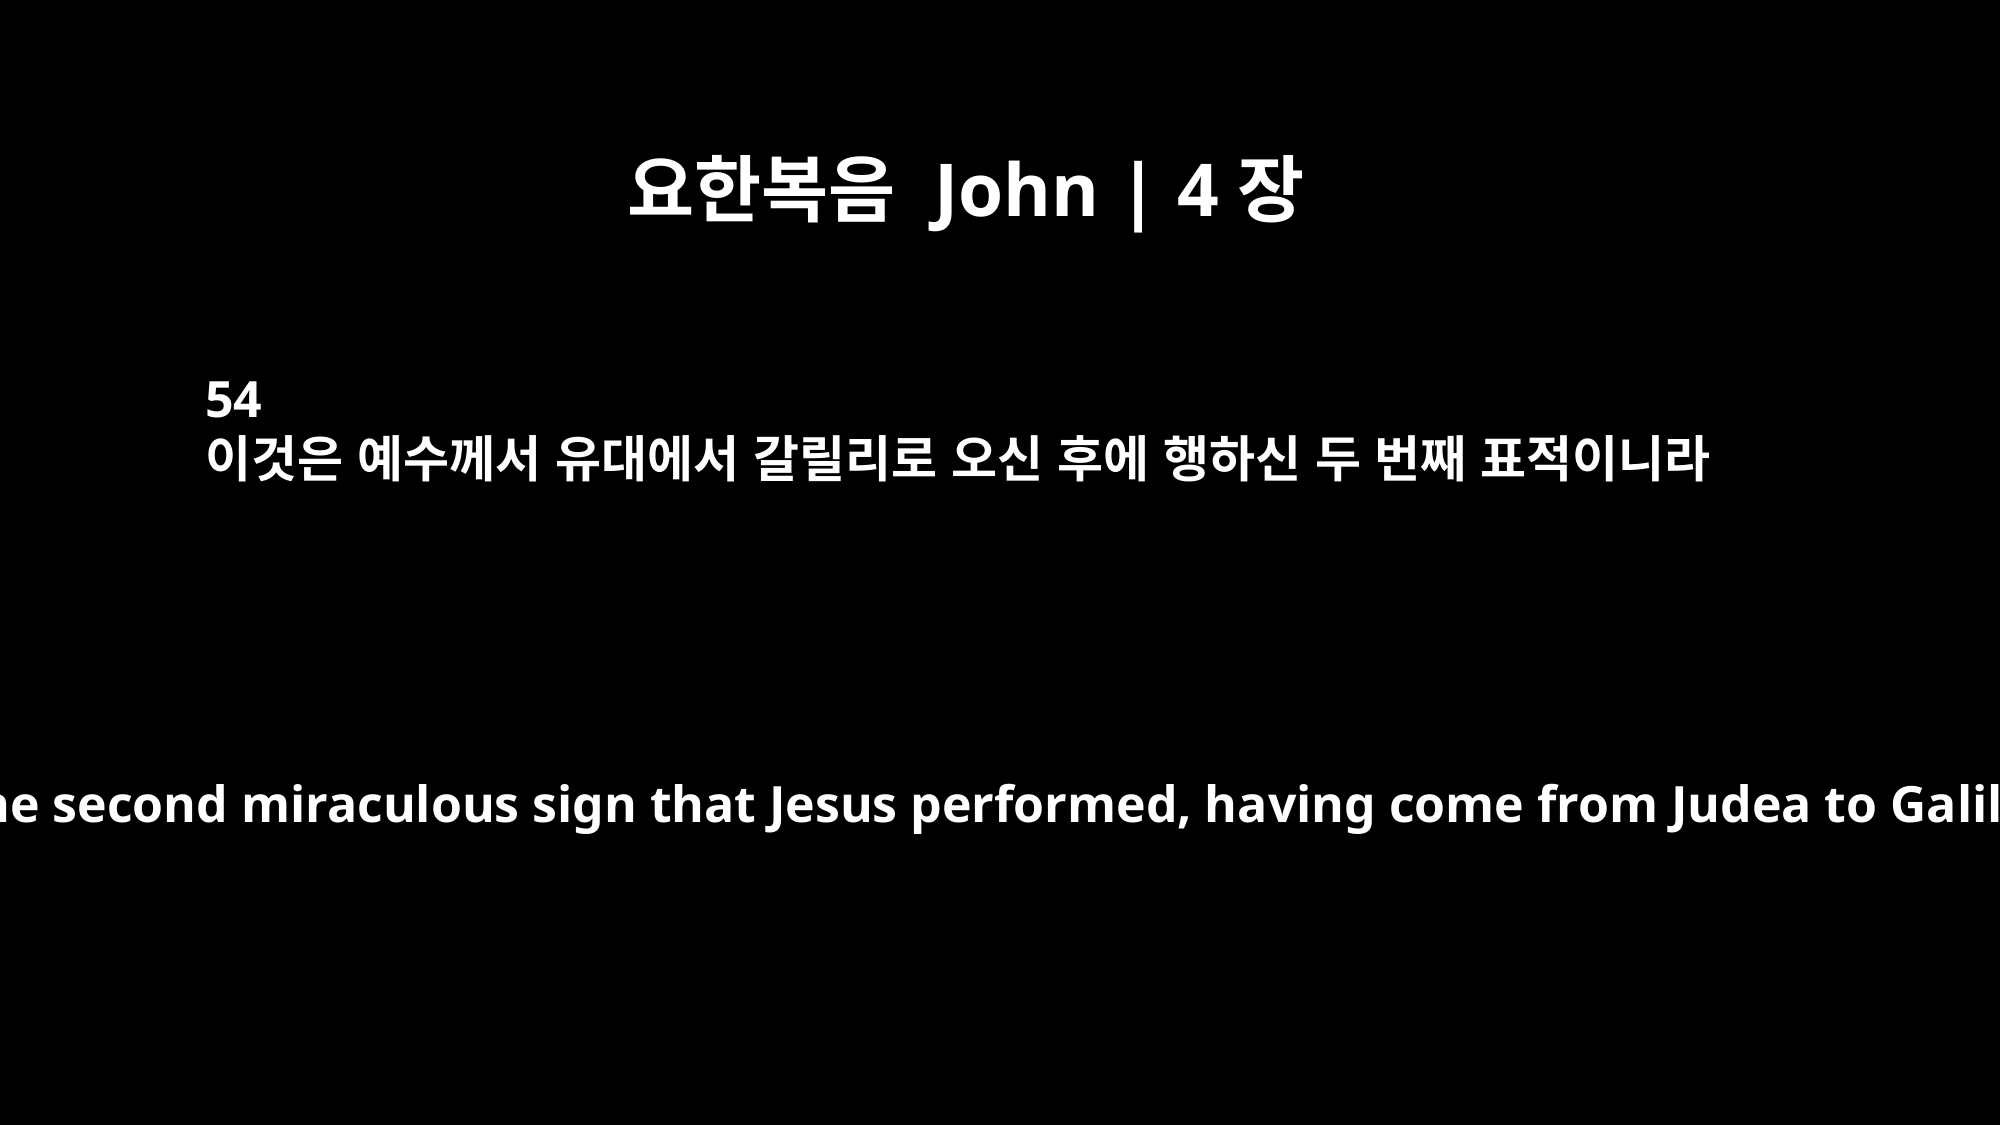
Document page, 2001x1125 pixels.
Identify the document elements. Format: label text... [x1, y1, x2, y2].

text_box 54 이것은 예수께서 유대에서 갈릴리로 오신 후에 행하신 두 번째 표적이니라 [190, 359, 1727, 495]
text_box 요한복음 John | 4장 [612, 136, 1320, 239]
text_box This was the second miraculous sign that Jesus performed, having come from Judea to Galilee. [0, 764, 2000, 840]
